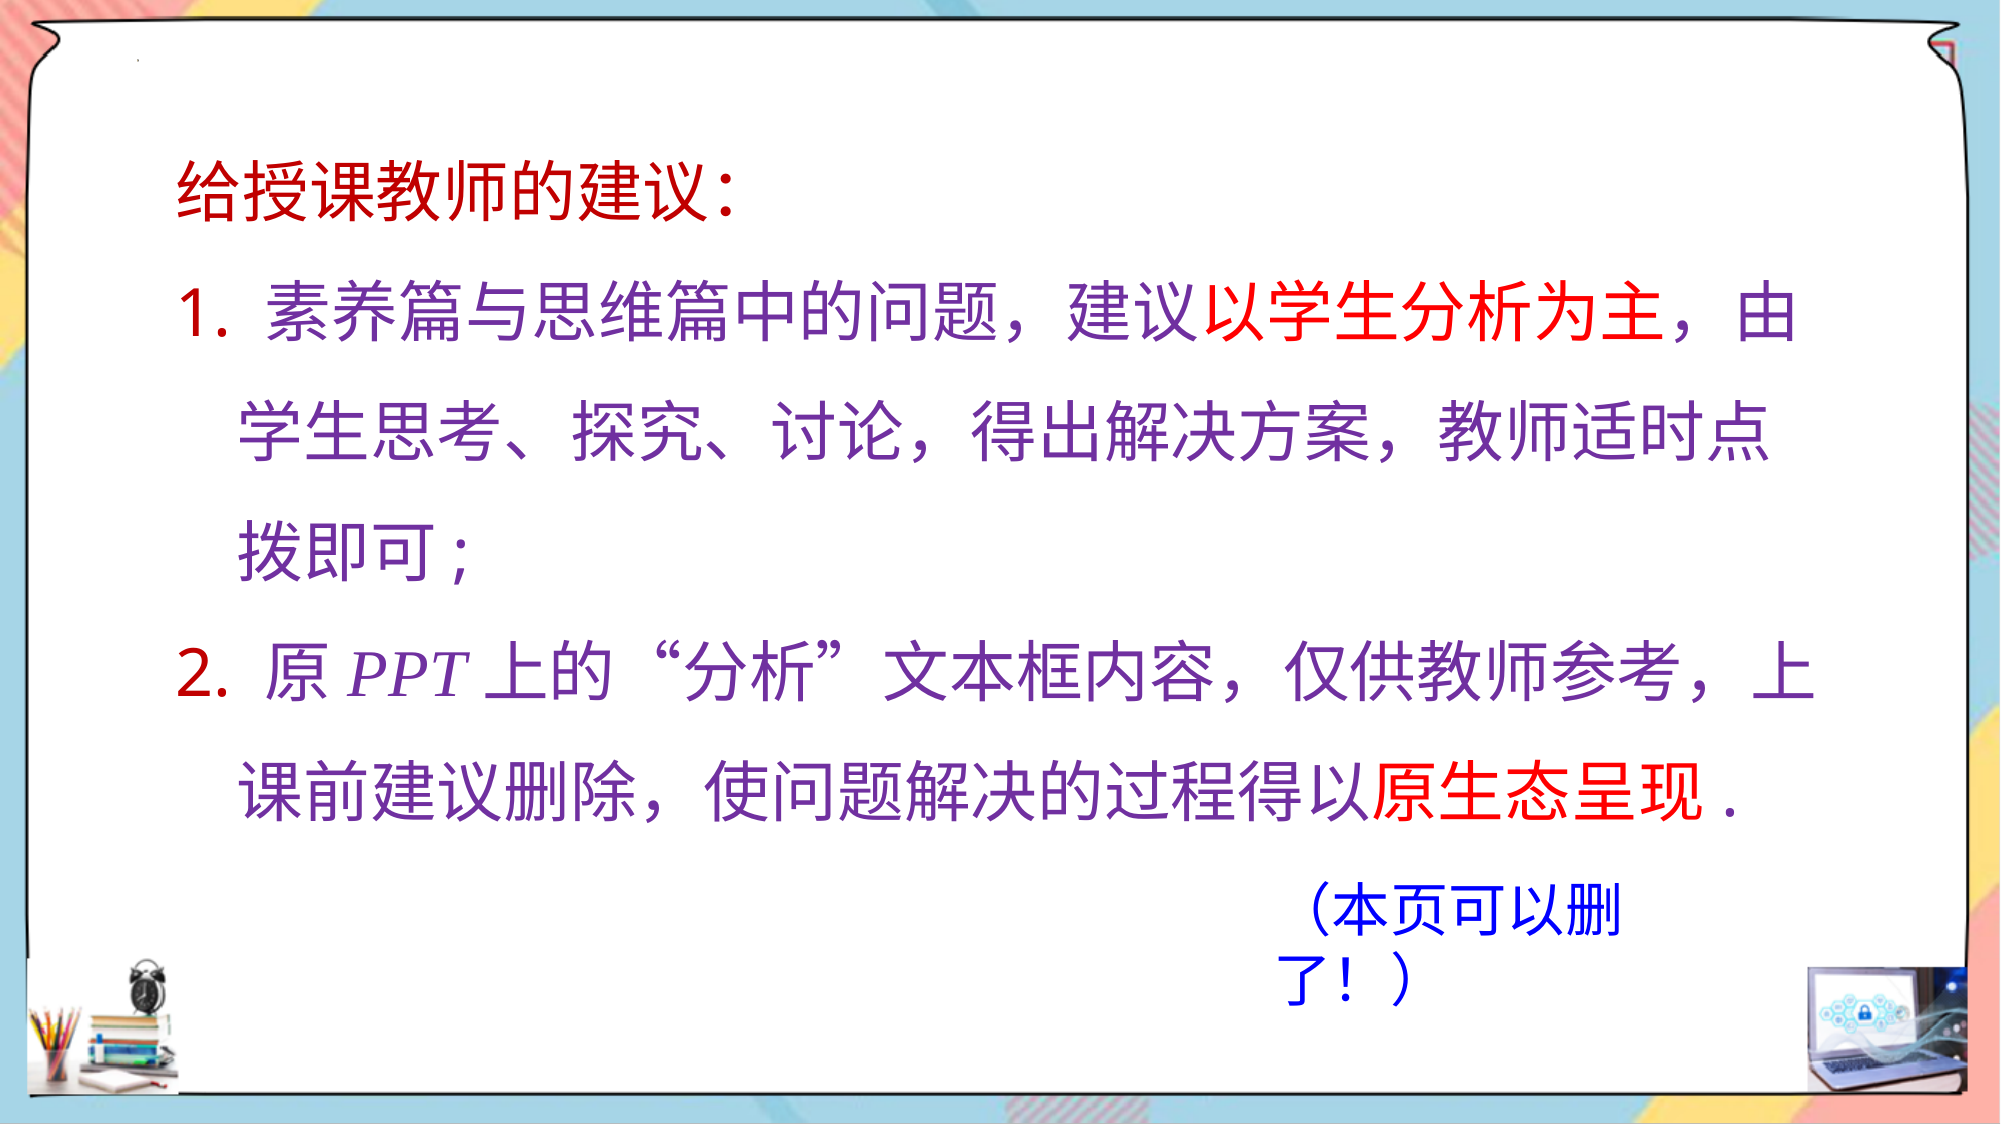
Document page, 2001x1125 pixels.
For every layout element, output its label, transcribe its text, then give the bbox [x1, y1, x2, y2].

text_box （本页可以删了！） [1258, 865, 1776, 1021]
picture [0, 0, 2001, 1125]
text_box 给授课教师的建议： 1. 素养篇与思维篇中的问题，建议以学生分析为主，由 学生思考、探究、讨论，得出解决方案，教师适时点 拨即可; 2. 原PPT上的“分析”文本框内容，仅供教师参考，上 课前建议删除，使问题解决的过程得以原生态呈现. [160, 102, 1854, 837]
